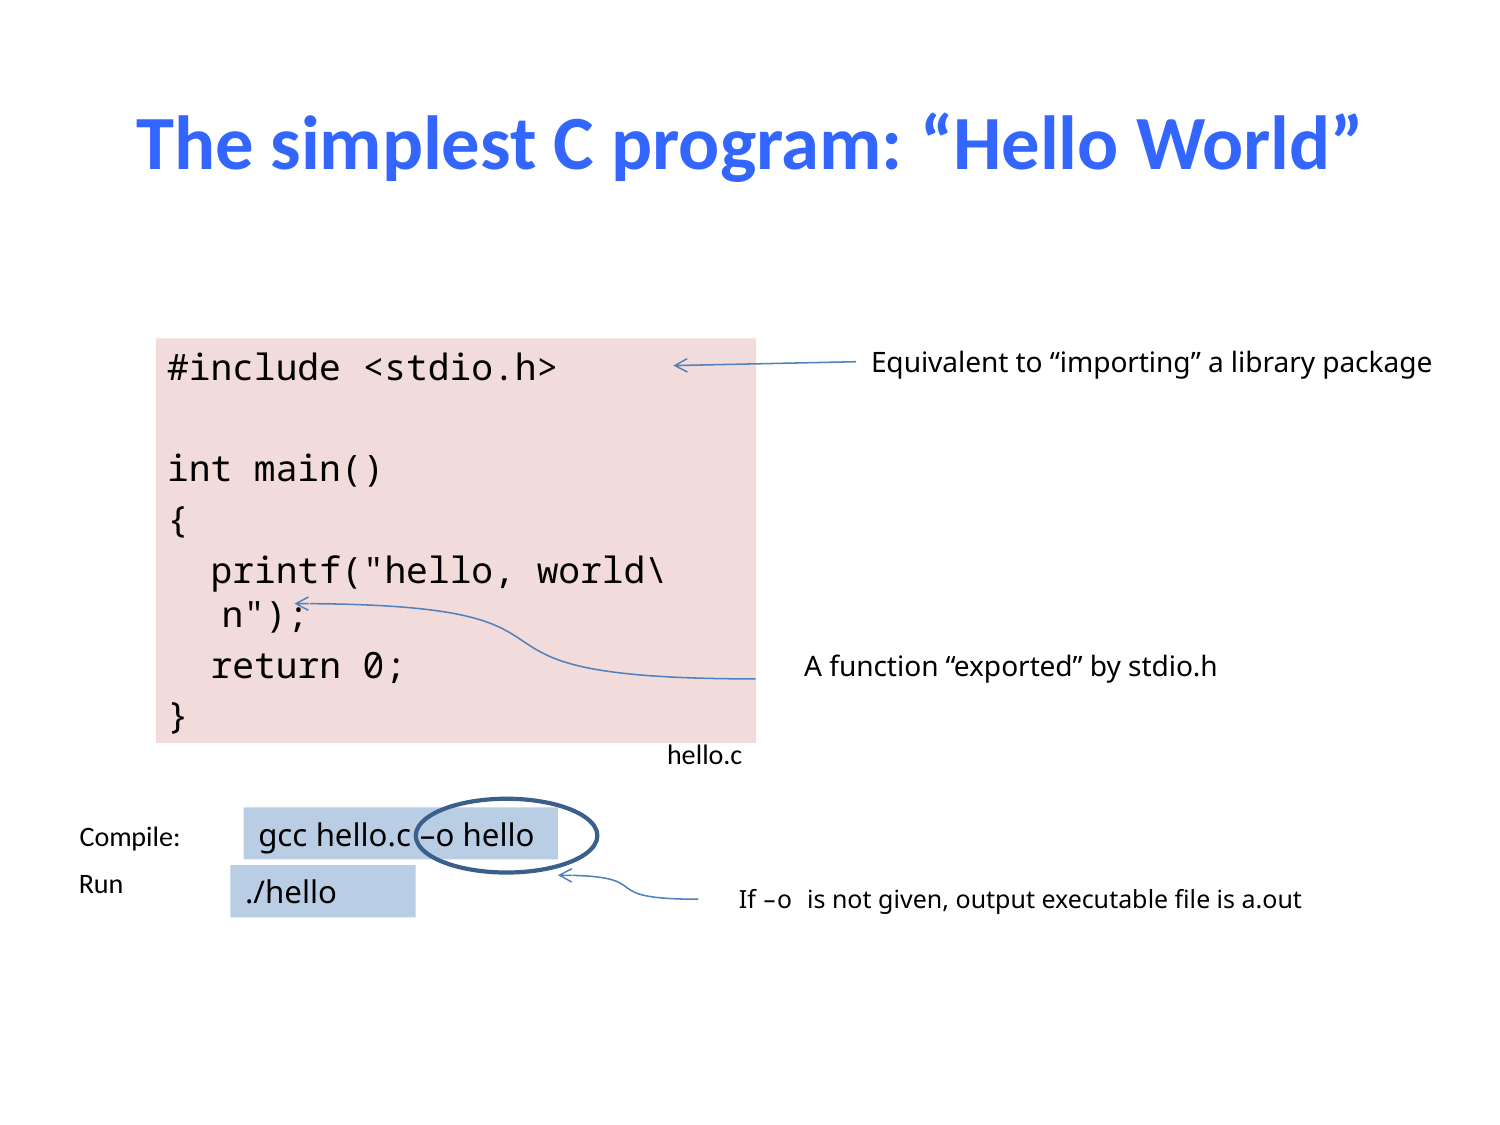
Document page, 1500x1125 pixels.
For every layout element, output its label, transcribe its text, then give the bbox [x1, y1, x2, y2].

text_box hello.c [652, 728, 758, 778]
title The simplest C program: “Hello World” [75, 45, 1425, 233]
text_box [294, 603, 1256, 691]
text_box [673, 337, 1476, 387]
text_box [63, 858, 410, 919]
text_box #include <stdio.h> int main() { printf("hello, world\n"); return 0; } [155, 338, 757, 743]
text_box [415, 798, 1344, 923]
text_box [63, 807, 410, 857]
